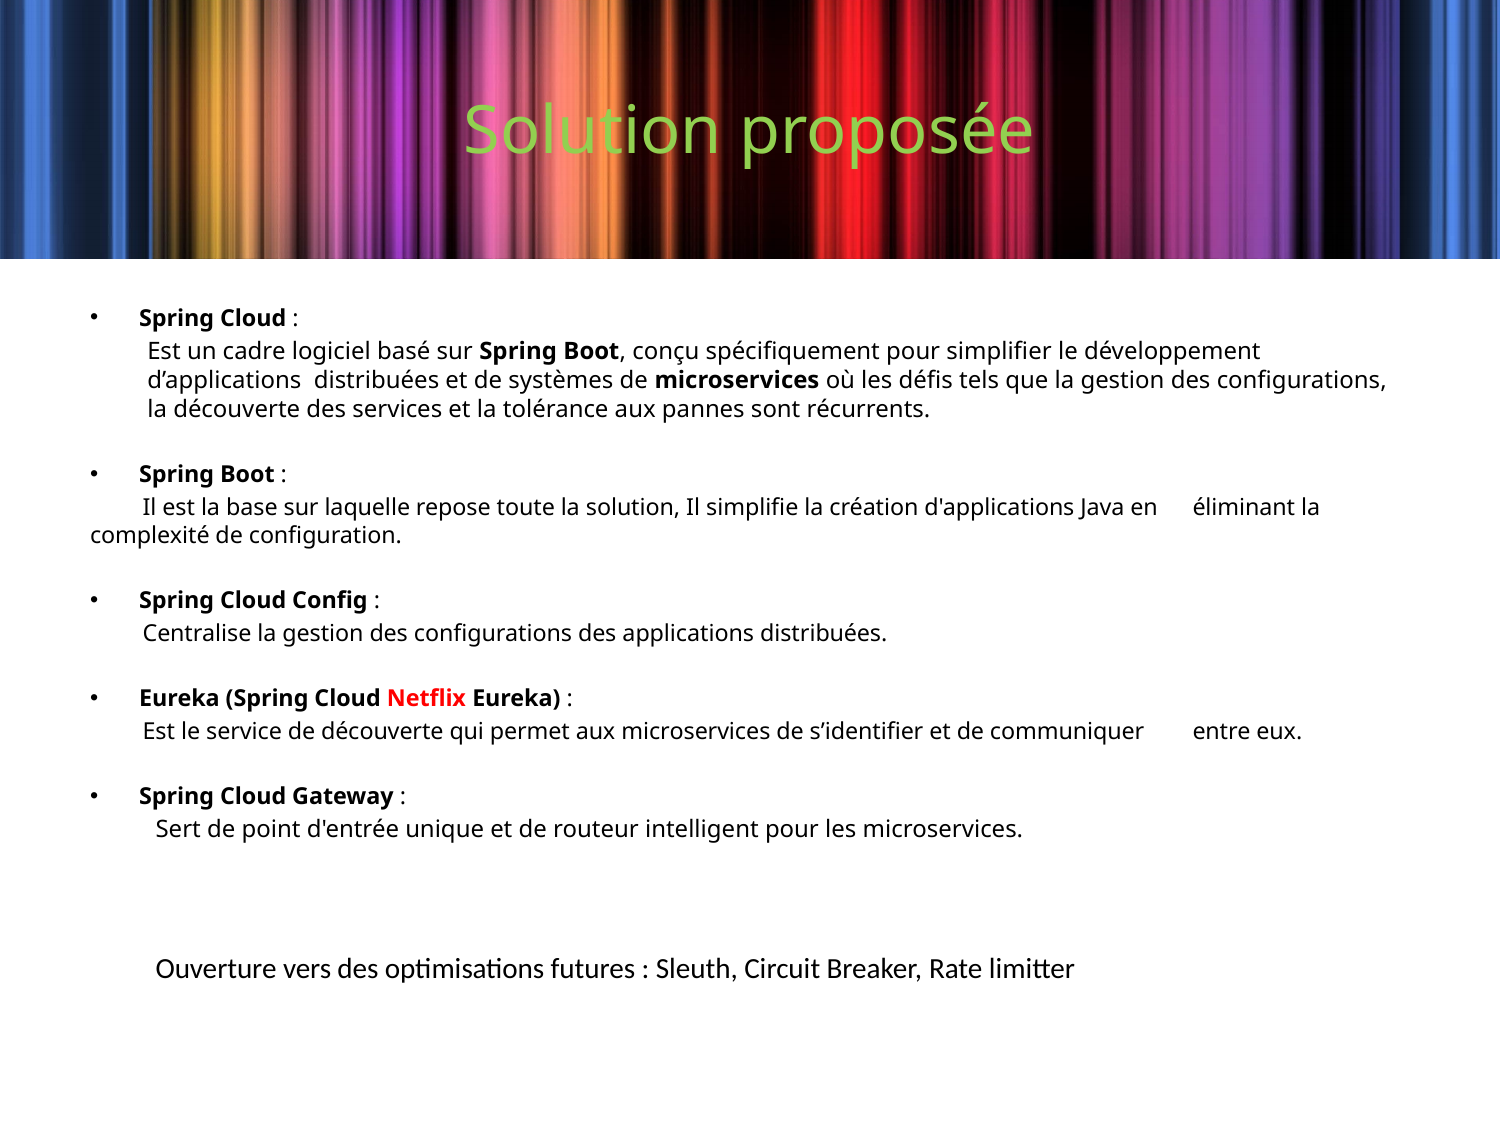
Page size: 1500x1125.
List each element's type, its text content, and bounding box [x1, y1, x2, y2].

list Spring Cloud : Est un cadre logiciel basé sur Spring Boot, conçu spécifiquement pour simplifier le développement d’applications distribuées et de systèmes de microservices où les défis tels que la gestion des configurations, la découverte des services et la tolérance aux pannes sont récurrents. Spring Boot : Il est la base sur laquelle repose toute la solution, Il simplifie la création d'applications Java en éliminant la complexité de configuration. Spring Cloud Config : Centralise la gestion des configurations des applications distribuées. Eureka (Spring Cloud Netflix Eureka) : Est le service de découverte qui permet aux microservices de s’identifier et de communiquer entre eux. Spring Cloud Gateway : Sert de point d'entrée unique et de routeur intelligent pour les microservices. Ouverture vers des optimisations futures : Sleuth, Circuit Breaker, Rate limitter [75, 267, 1425, 1005]
picture [0, 0, 1500, 259]
